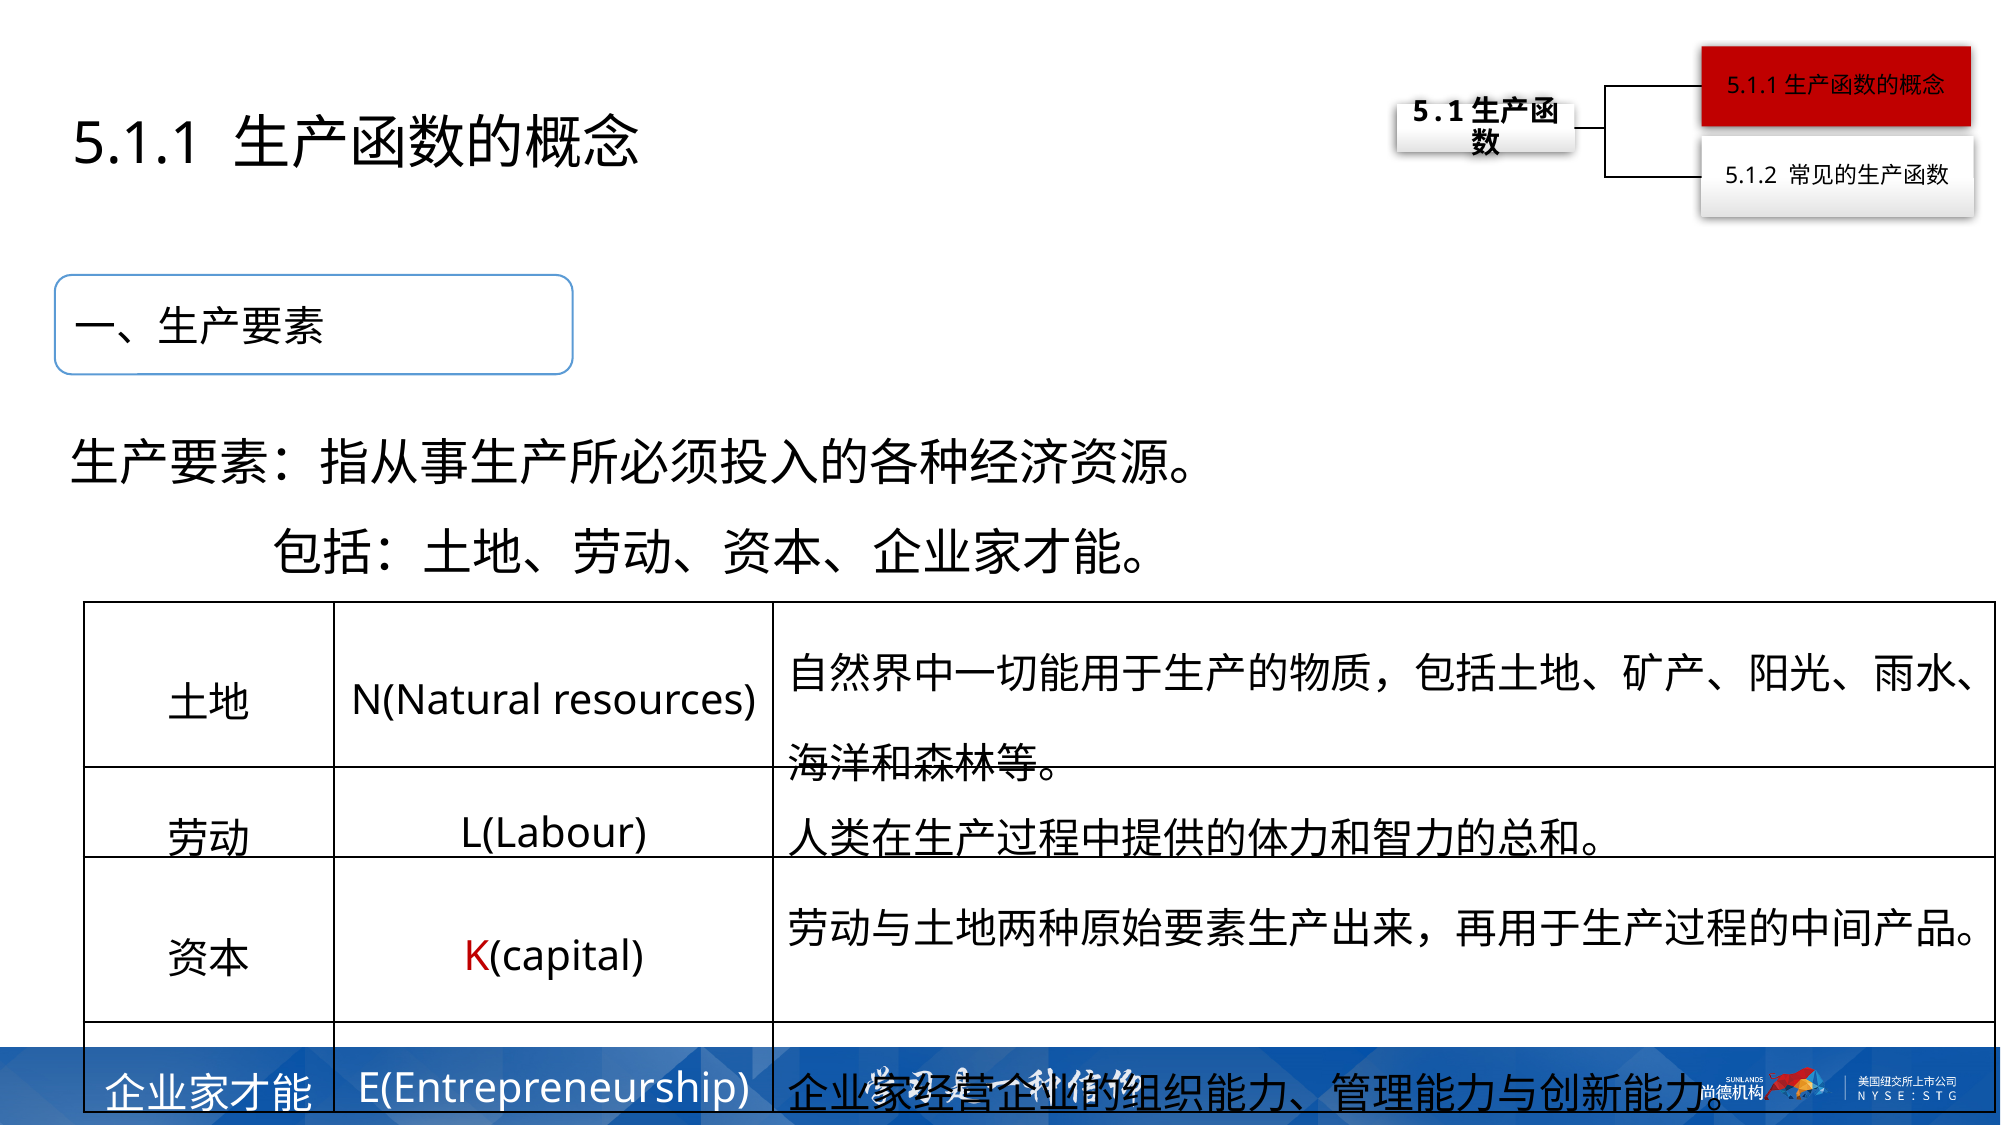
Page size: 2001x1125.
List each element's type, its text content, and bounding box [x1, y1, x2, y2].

table_cell 企业家经营企业的组织能力、管理能力与创新能力。 [774, 1023, 1994, 1111]
table_header N(Natural resources) [335, 603, 772, 766]
table_cell 劳动与土地两种原始要素生产出来，再用于生产过程的中间产品。 [774, 858, 1994, 1021]
table_cell 资本 [85, 858, 333, 1021]
table_cell 企业家才能 [85, 1023, 333, 1111]
table_header 自然界中一切能用于生产的物质，包括土地、矿产、阳光、雨水、海洋和森林等。 [774, 603, 1994, 766]
text_box 生产要素：指从事生产所必须投入的各种经济资源。 包括：土地、劳动、资本、企业家才能。 [54, 392, 1877, 678]
picture [0, 1047, 2001, 1125]
table_cell 劳动 [85, 768, 333, 856]
table_cell 人类在生产过程中提供的体力和智力的总和。 [774, 768, 1994, 856]
text_box 5.1.1 生产函数的概念 [54, 95, 1363, 184]
table_cell K(capital) [335, 858, 772, 1021]
table_cell L(Labour) [335, 768, 772, 856]
table_cell E(Entrepreneurship) [335, 1023, 772, 1111]
text_box 一、生产要素 [53, 273, 574, 376]
table_header 土地 [85, 603, 333, 766]
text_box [1363, 1, 1995, 248]
